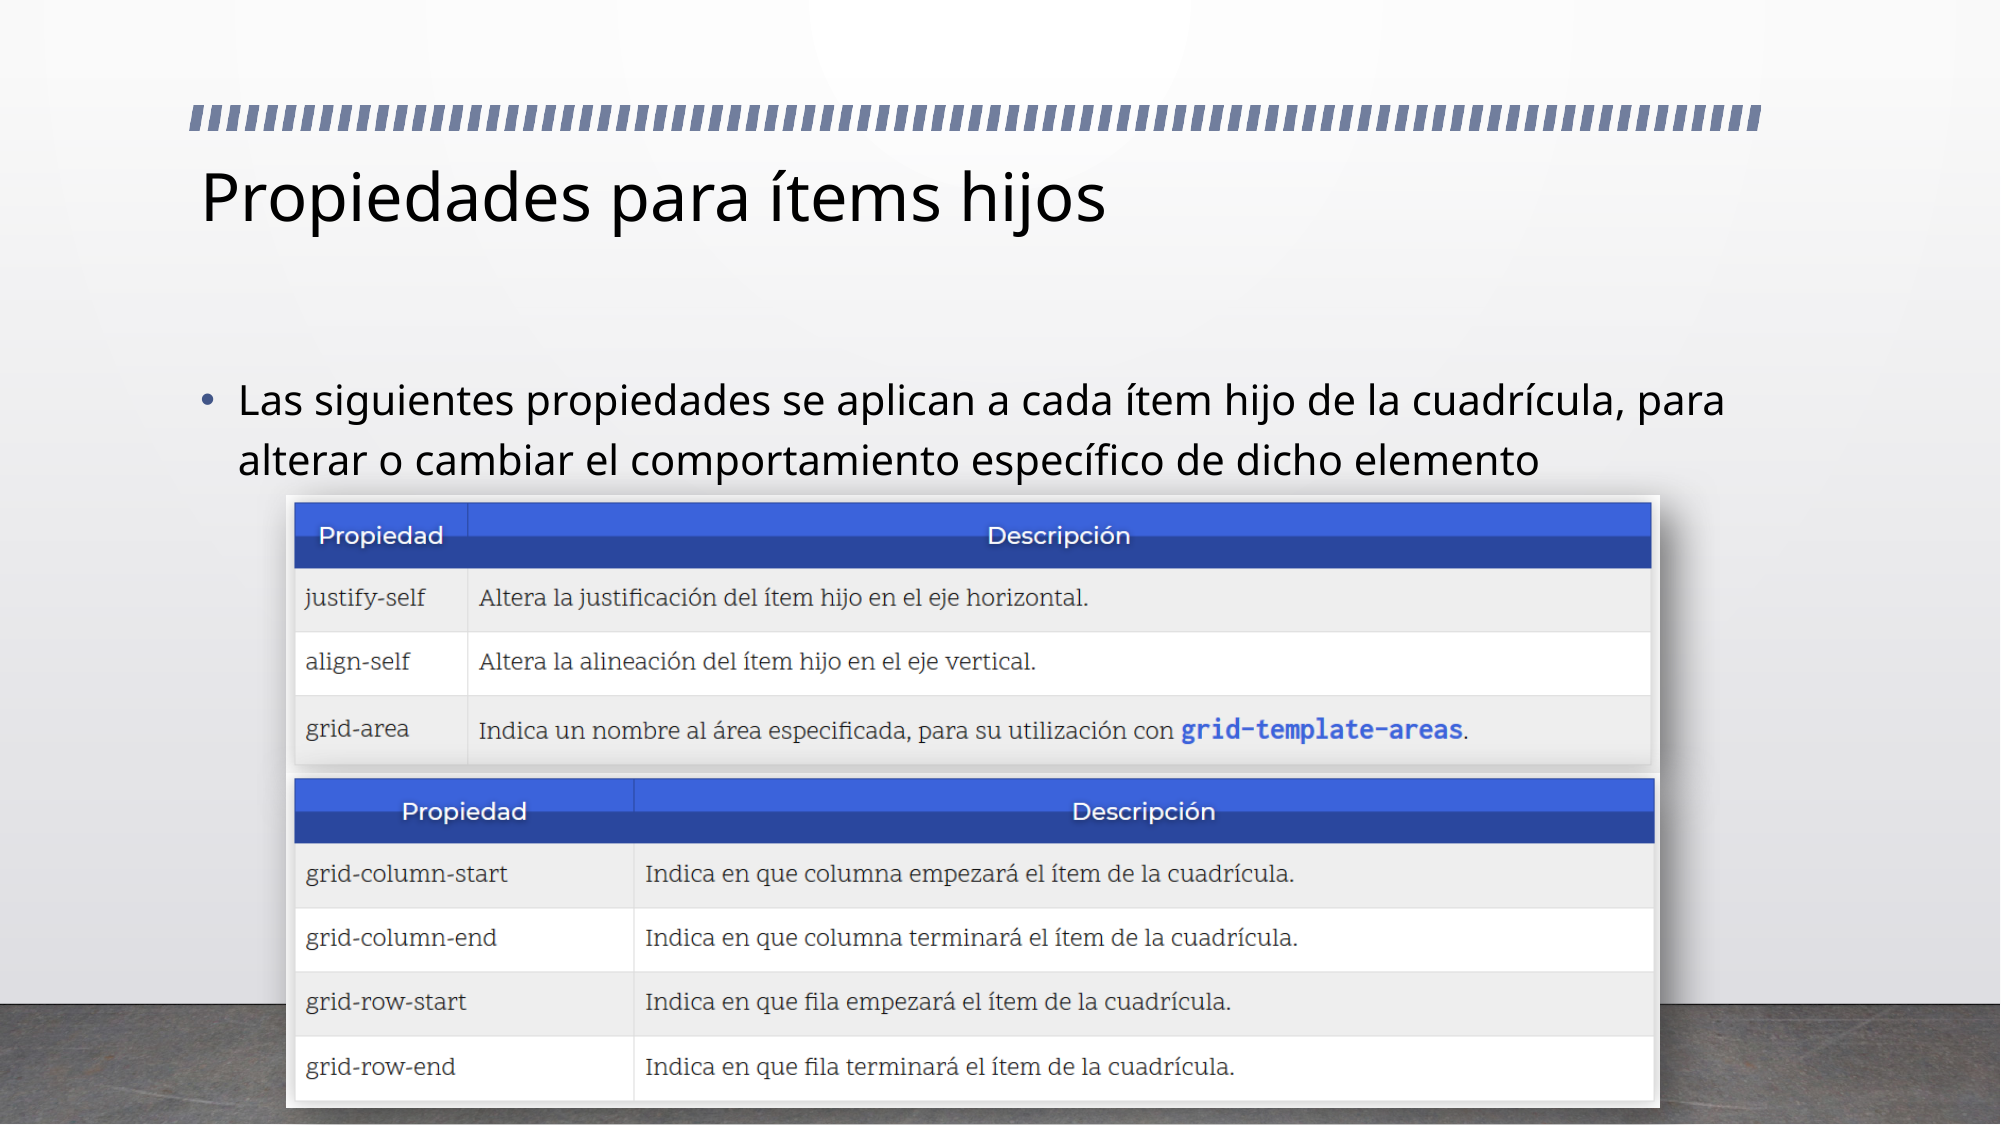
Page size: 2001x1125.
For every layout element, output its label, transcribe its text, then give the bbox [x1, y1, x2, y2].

list Las siguientes propiedades se aplican a cada ítem hijo de la cuadrícula, para alterar o cambiar el comportamiento específico de dicho elemento [185, 356, 1761, 897]
title Propiedades para ítems hijos [185, 156, 1761, 329]
picture [0, 495, 2000, 1124]
